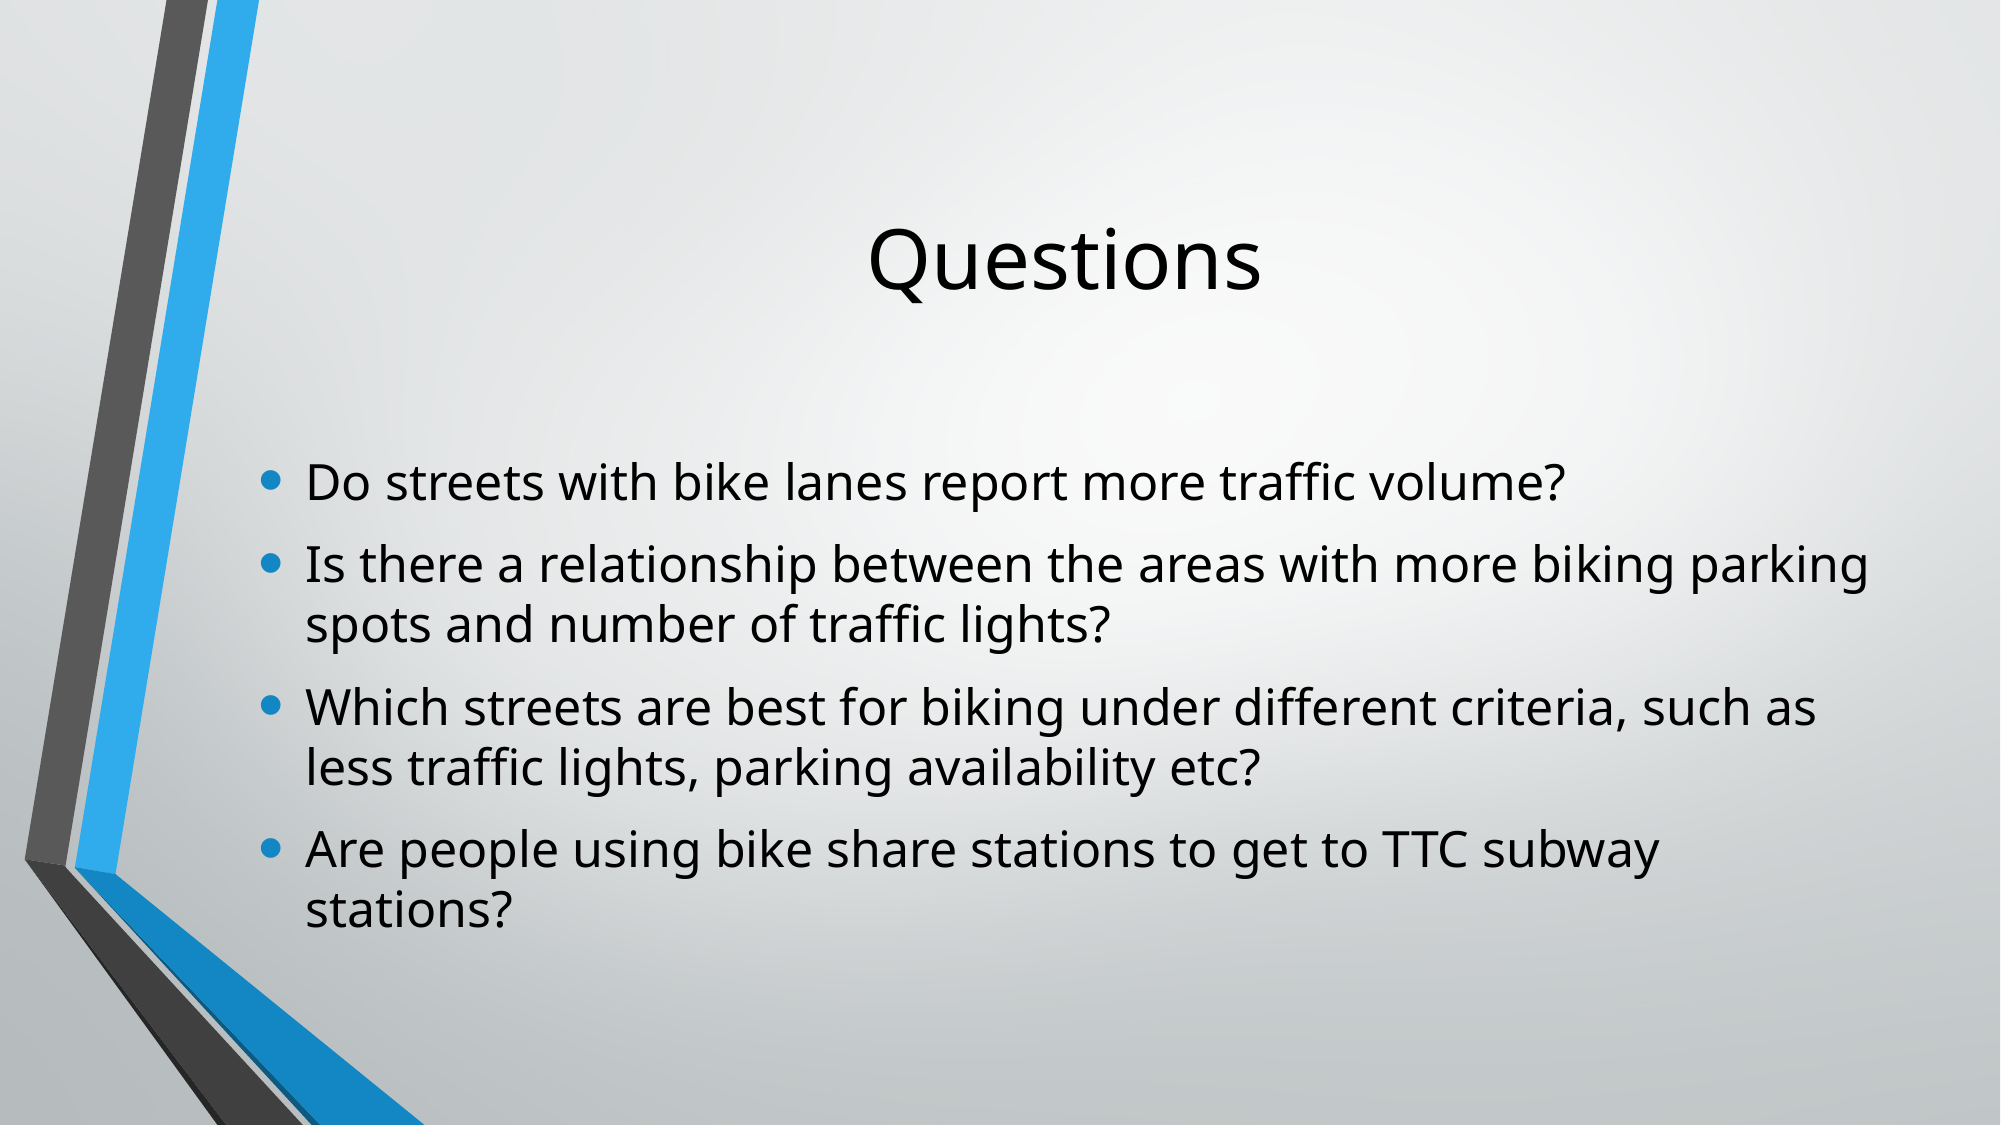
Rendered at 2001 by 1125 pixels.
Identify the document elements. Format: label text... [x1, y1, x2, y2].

title Questions [243, 112, 1887, 400]
list Do streets with bike lanes report more traffic volume? Is there a relationship between the areas with more biking parking spots and number of traffic lights? Which streets are best for biking under different criteria, such as less traffic lights, parking availability etc? Are people using bike share stations to get to TTC subway stations? [243, 437, 1887, 950]
